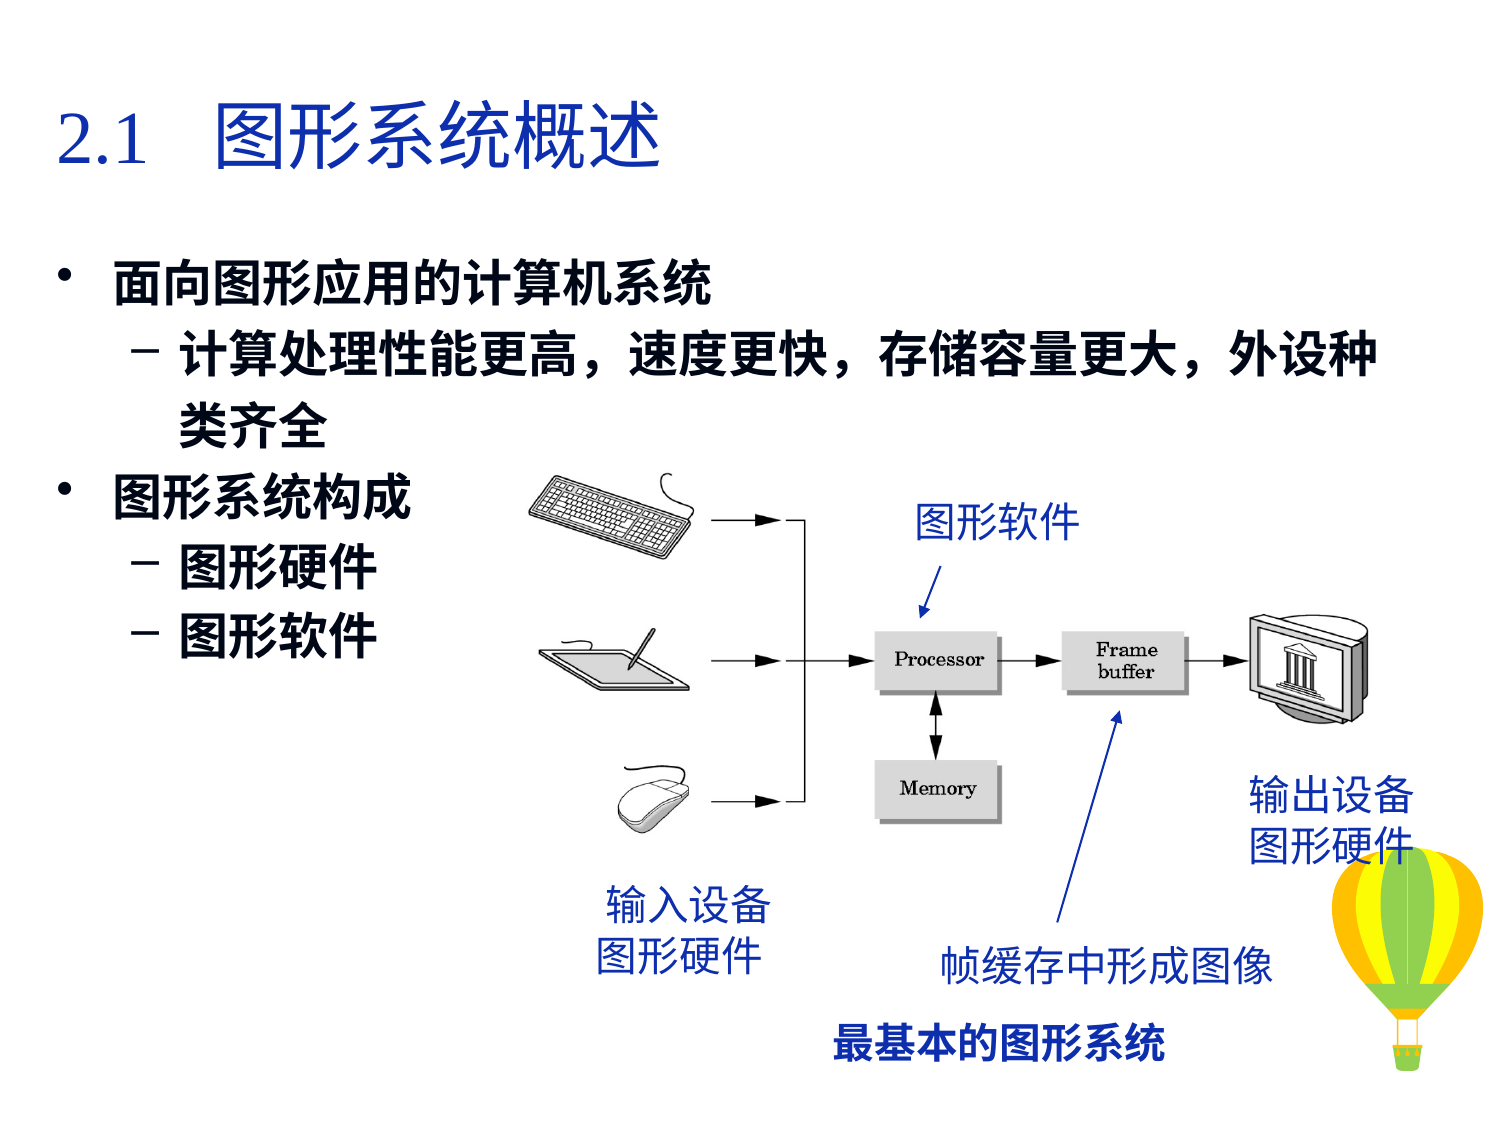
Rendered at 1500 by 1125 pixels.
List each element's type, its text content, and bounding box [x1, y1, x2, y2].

title 2.1 图形系统概述 [40, 66, 1392, 200]
list 面向图形应用的计算机系统 计算处理性能更高，速度更快，存储容量更大，外设种类齐全 图形系统构成 图形硬件 图形软件 [40, 243, 1424, 987]
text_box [525, 467, 1461, 1019]
text_box 最基本的图形系统 [817, 1025, 1212, 1075]
